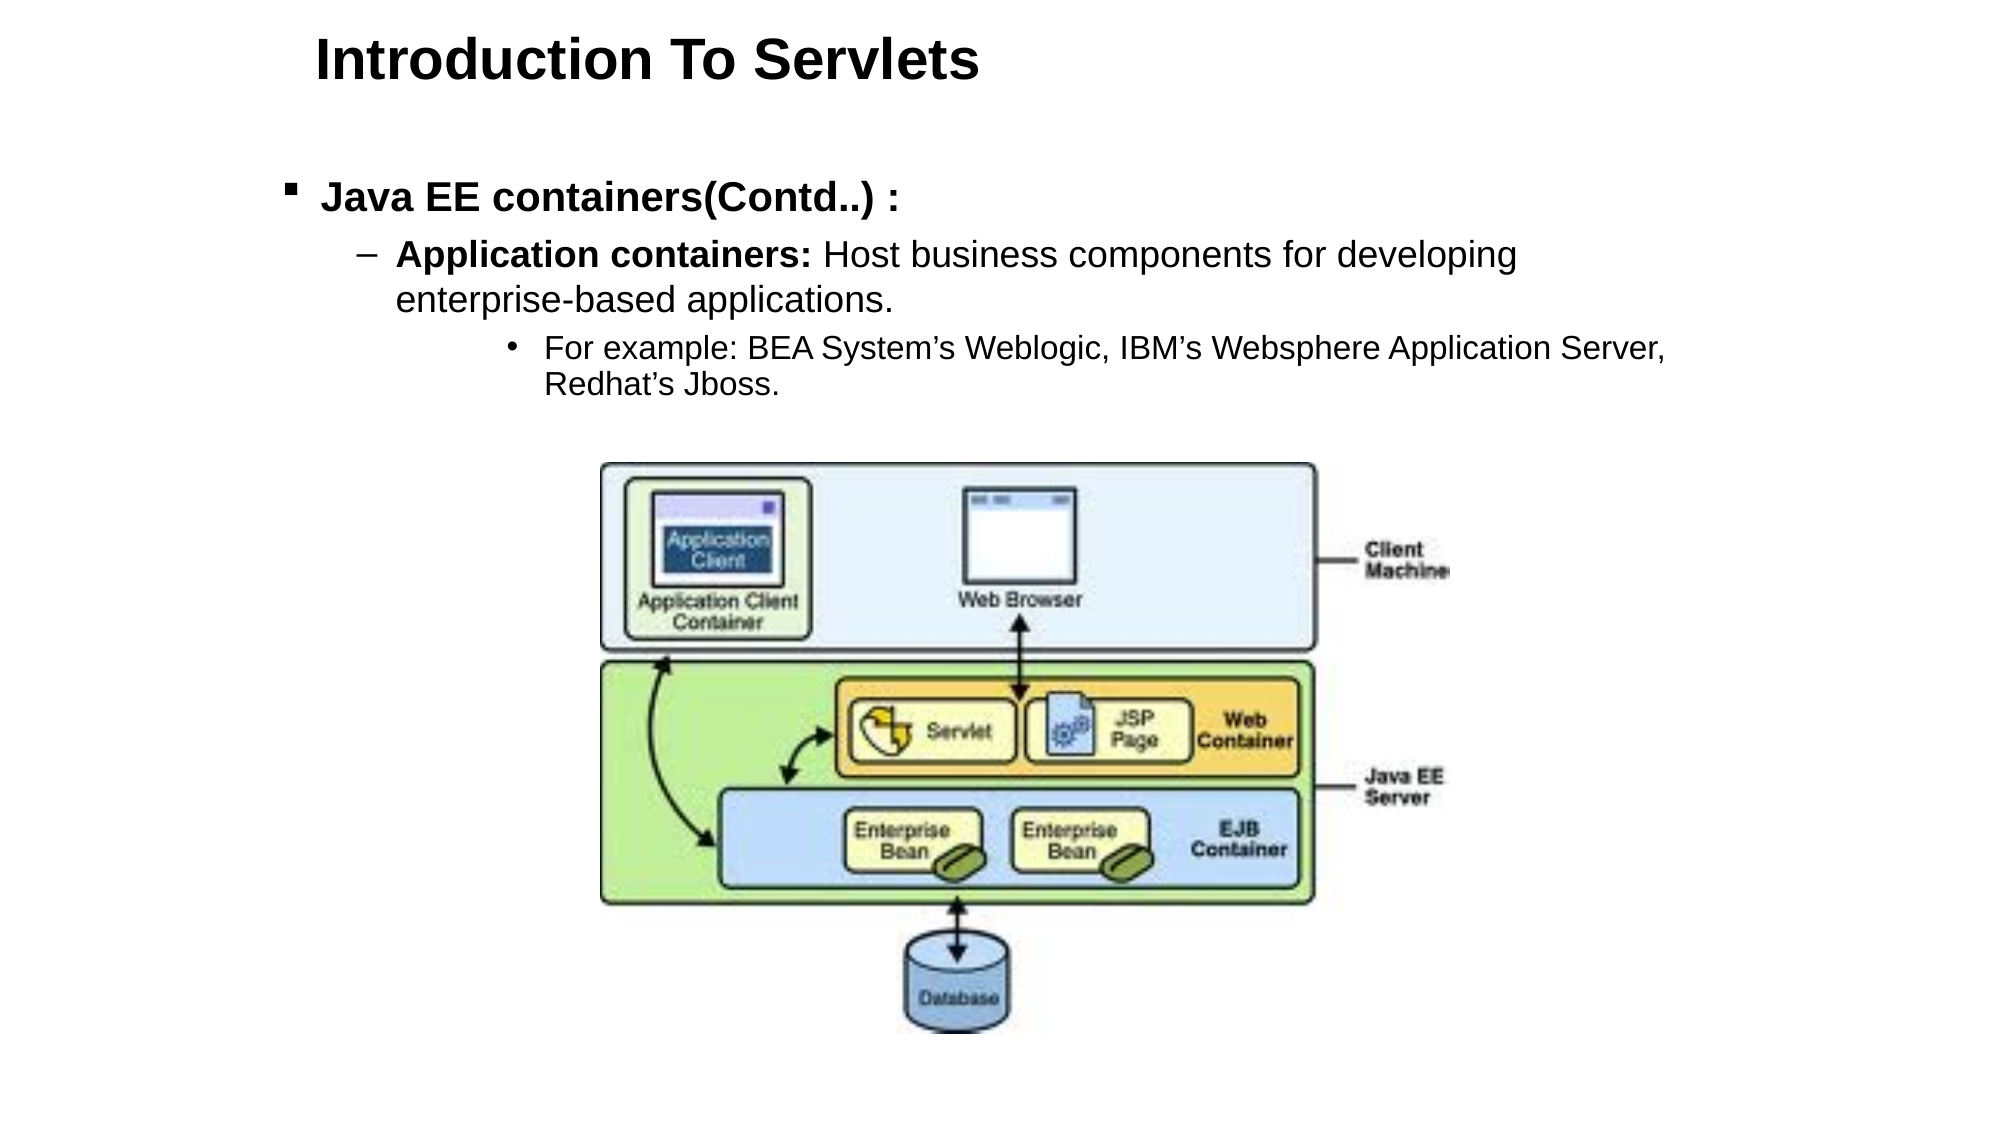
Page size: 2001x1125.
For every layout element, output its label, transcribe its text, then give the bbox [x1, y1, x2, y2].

list Java EE containers(Contd..) : Application containers: Host business components for developing enterprise-based applications. For example: BEA System’s Weblogic, IBM’s Websphere Application Server, Redhat’s Jboss. [266, 162, 1700, 1041]
title Introduction To Servlets [300, 0, 1650, 150]
picture [599, 462, 1451, 1034]
